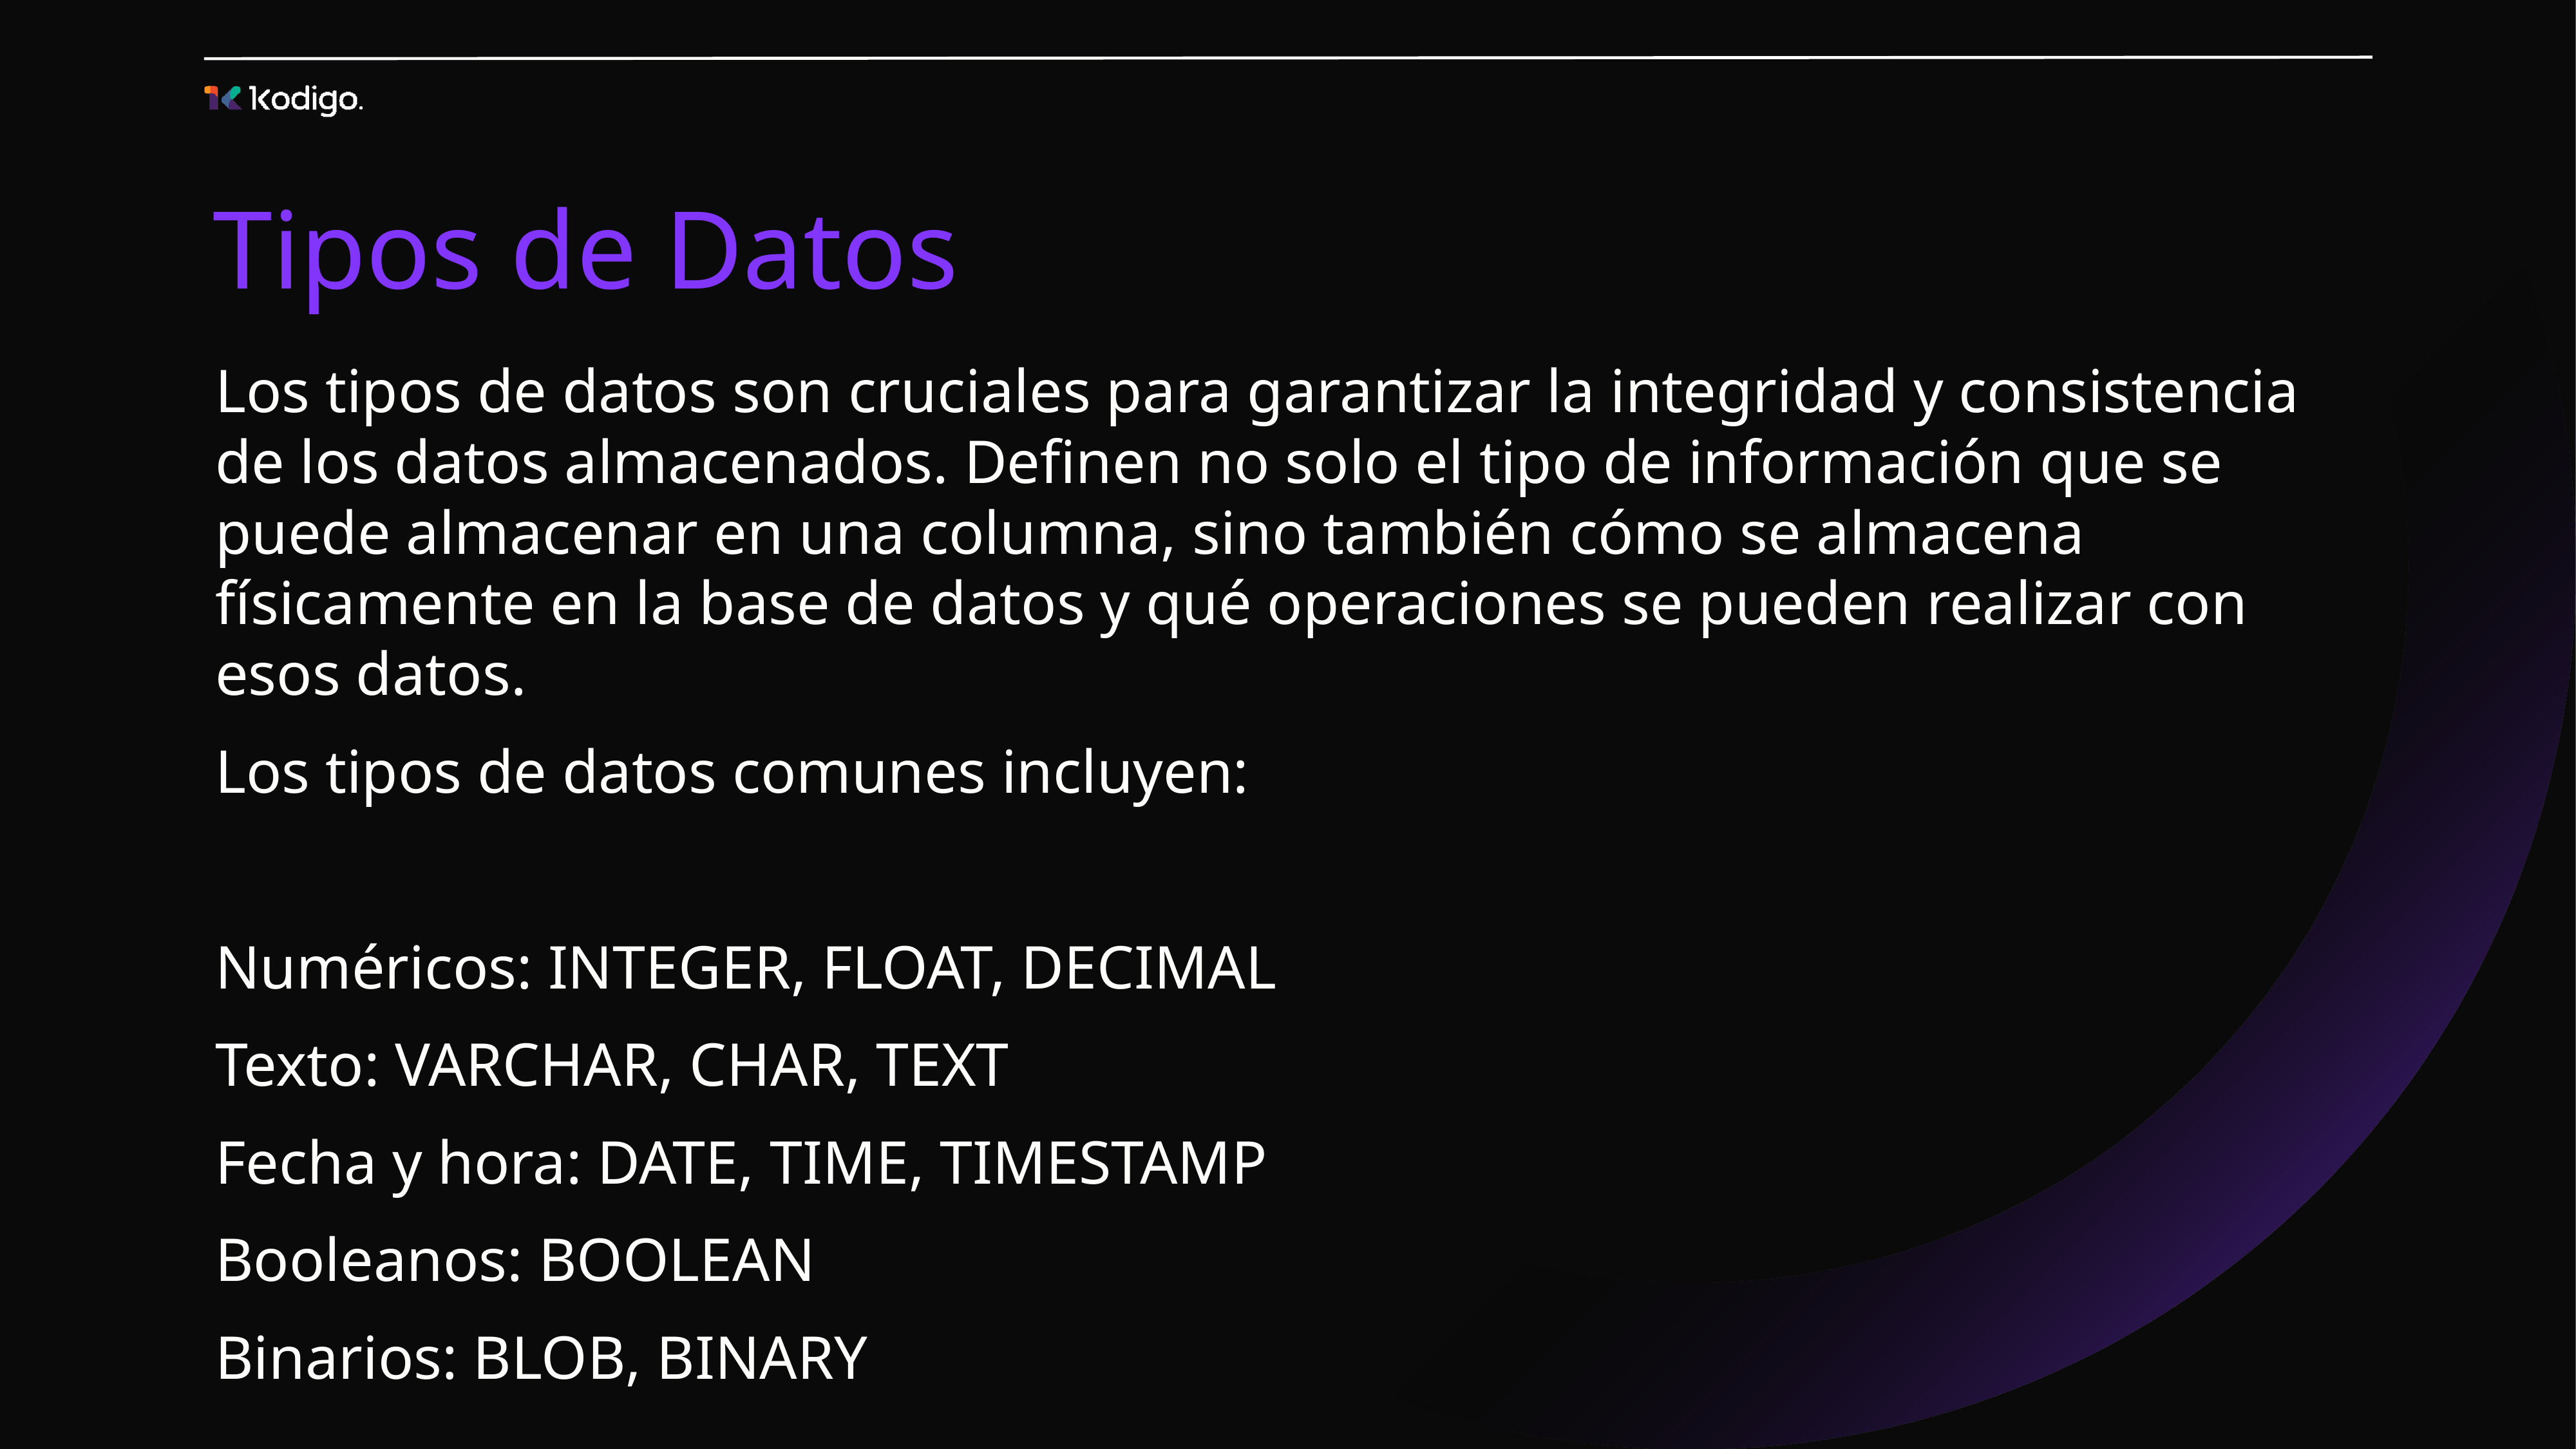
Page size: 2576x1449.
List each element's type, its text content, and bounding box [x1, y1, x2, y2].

text_box Los tipos de datos son cruciales para garantizar la integridad y consistencia de los datos almacenados. Definen no solo el tipo de información que se puede almacenar en una columna, sino también cómo se almacena físicamente en la base de datos y qué operaciones se pueden realizar con esos datos. Los tipos de datos comunes incluyen: Numéricos: INTEGER, FLOAT, DECIMAL Texto: VARCHAR, CHAR, TEXT Fecha y hora: DATE, TIME, TIMESTAMP Booleanos: BOOLEAN Binarios: BLOB, BINARY [205, 343, 2315, 1159]
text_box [204, 57, 2372, 117]
text_box Tipos de Datos [203, 176, 2353, 316]
